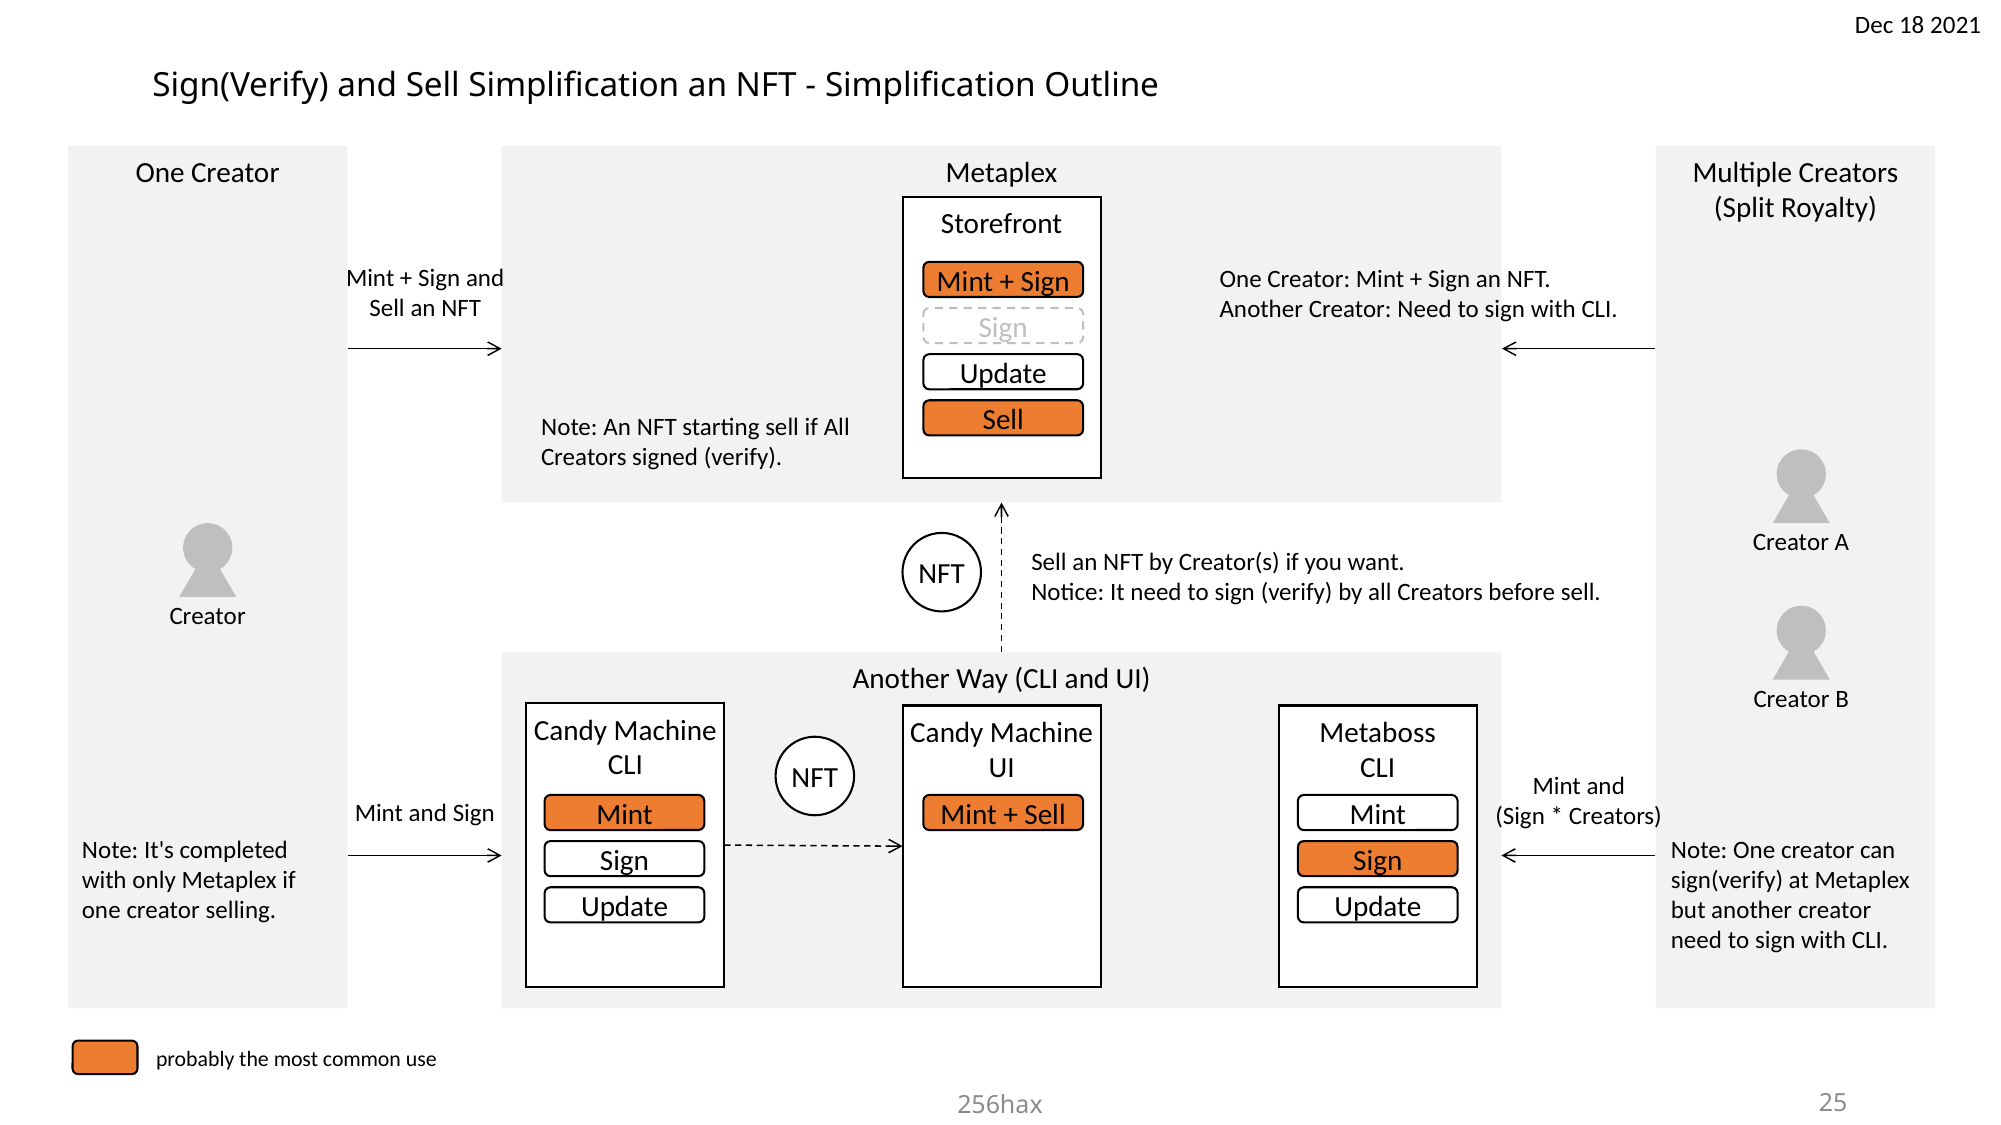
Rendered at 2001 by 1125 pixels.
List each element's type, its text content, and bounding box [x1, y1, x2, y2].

text_box Mint [1296, 793, 1459, 832]
text_box One Creator [67, 145, 348, 826]
text_box probably the most common use [141, 1033, 473, 1082]
text_box Update [543, 886, 706, 924]
footer 256hax [881, 1088, 1119, 1118]
text_box Sign [543, 840, 706, 878]
text_box Mint + Sell [922, 793, 1085, 832]
text_box Candy Machine CLI [525, 702, 725, 988]
text_box Note: An NFT starting sell if All Creators signed (verify). [526, 403, 885, 479]
text_box Multiple Creators (Split Royalty) [1655, 145, 1936, 1009]
text_box Candy Machine UI [902, 704, 1102, 988]
text_box NFT [901, 531, 983, 613]
text_box Mint + Sign [922, 260, 1085, 299]
text_box Sign [1296, 840, 1459, 878]
text_box Update [1296, 886, 1459, 924]
title Sign(Verify) and Sell Simplification an NFT - Simplification Outline [137, 59, 1863, 112]
text_box NFT [774, 735, 856, 817]
text_box Dec 18 2021 [1835, 1, 1997, 54]
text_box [1772, 605, 1830, 680]
text_box Sign [922, 306, 1085, 345]
text_box Mint + Sign and Sell an NFT [317, 254, 533, 329]
slide_number 24 [1626, 1088, 1863, 1118]
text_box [1772, 449, 1830, 524]
text_box Note: One creator can sign(verify) at Metaplex but another creator need to sign with CLI. [1656, 826, 1932, 1008]
text_box Metaplex [501, 145, 1502, 504]
text_box Mint and (Sign * Creators) [1471, 762, 1687, 837]
text_box Mint [543, 793, 706, 832]
text_box Mint and Sign [338, 789, 512, 834]
text_box Note: It's completed with only Metaplex if one creator selling. [67, 826, 347, 1008]
text_box Sell an NFT by Creator(s) if you want. Notice: It need to sign (verify) by all Creators before sell. [1016, 538, 1636, 618]
text_box Metaboss CLI [1278, 704, 1478, 988]
text_box [71, 1039, 139, 1076]
text_box One Creator: Mint + Sign an NFT. Another Creator: Need to sign with CLI. [1204, 255, 1655, 330]
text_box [179, 523, 237, 597]
text_box Update [922, 353, 1085, 391]
text_box Storefront [902, 196, 1102, 479]
text_box Sell [922, 399, 1085, 437]
text_box Another Way (CLI and UI) [501, 651, 1502, 1009]
